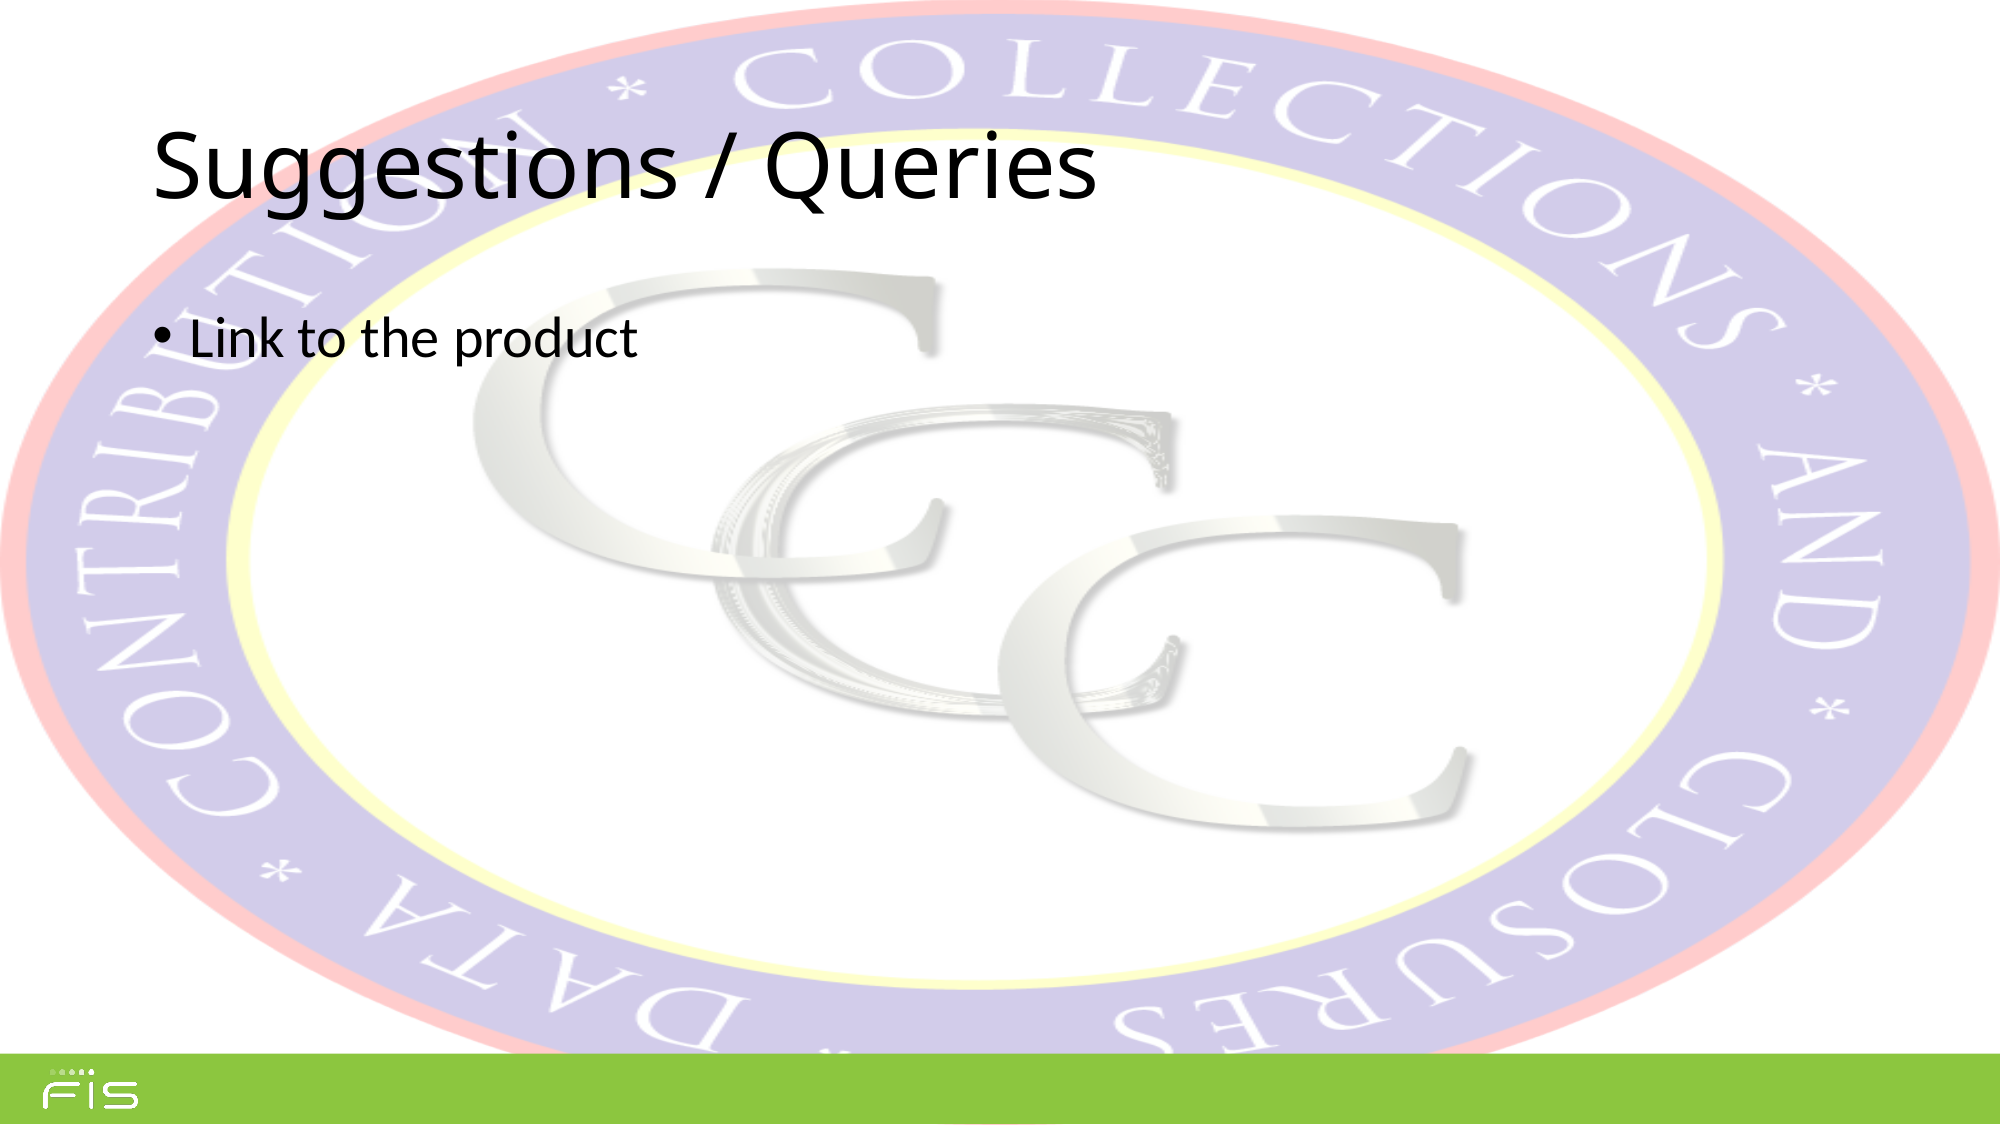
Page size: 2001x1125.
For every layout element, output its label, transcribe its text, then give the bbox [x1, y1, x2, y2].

title Suggestions / Queries [137, 59, 1863, 278]
picture [43, 1069, 138, 1109]
text_box [0, 1053, 2000, 1124]
list Link to the product [137, 299, 1863, 1014]
